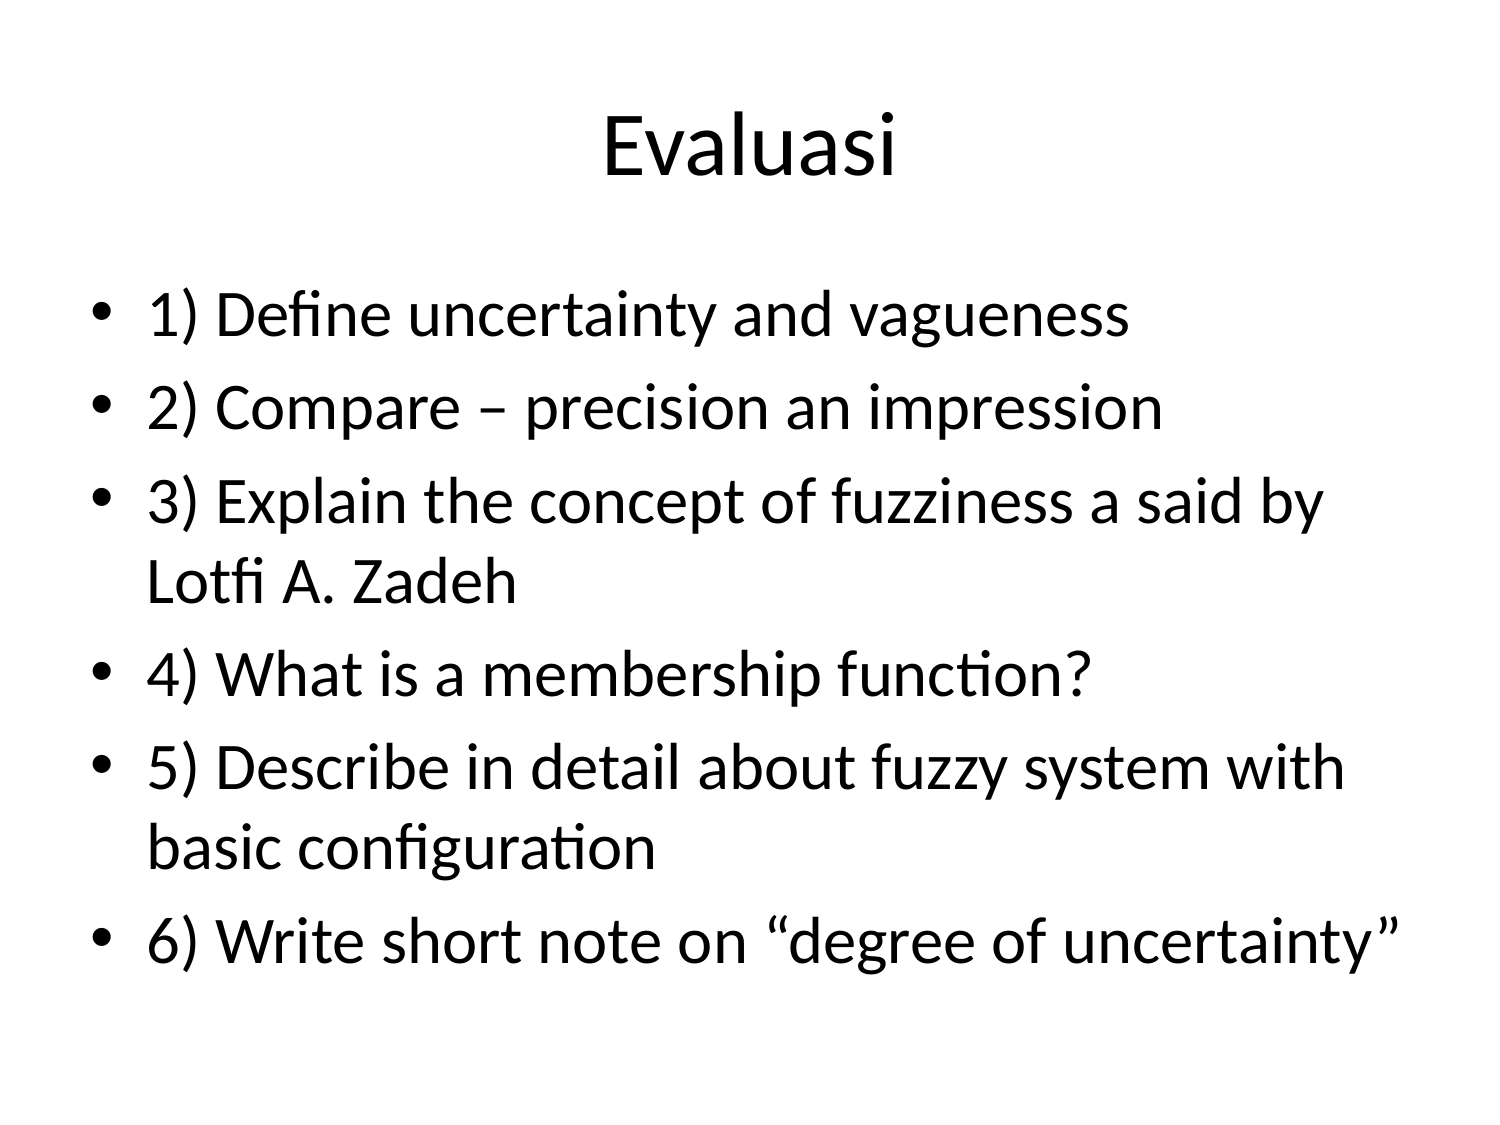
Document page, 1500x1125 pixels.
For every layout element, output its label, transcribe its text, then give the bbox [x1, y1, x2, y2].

title Evaluasi [75, 45, 1425, 233]
list 1) Deﬁne uncertainty and vagueness 2) Compare – precision an impression 3) Explain the concept of fuzziness a said by Lotﬁ A. Zadeh 4) What is a membership function? 5) Describe in detail about fuzzy system with basic conﬁguration 6) Write short note on “degree of uncertainty” [75, 262, 1425, 1005]
